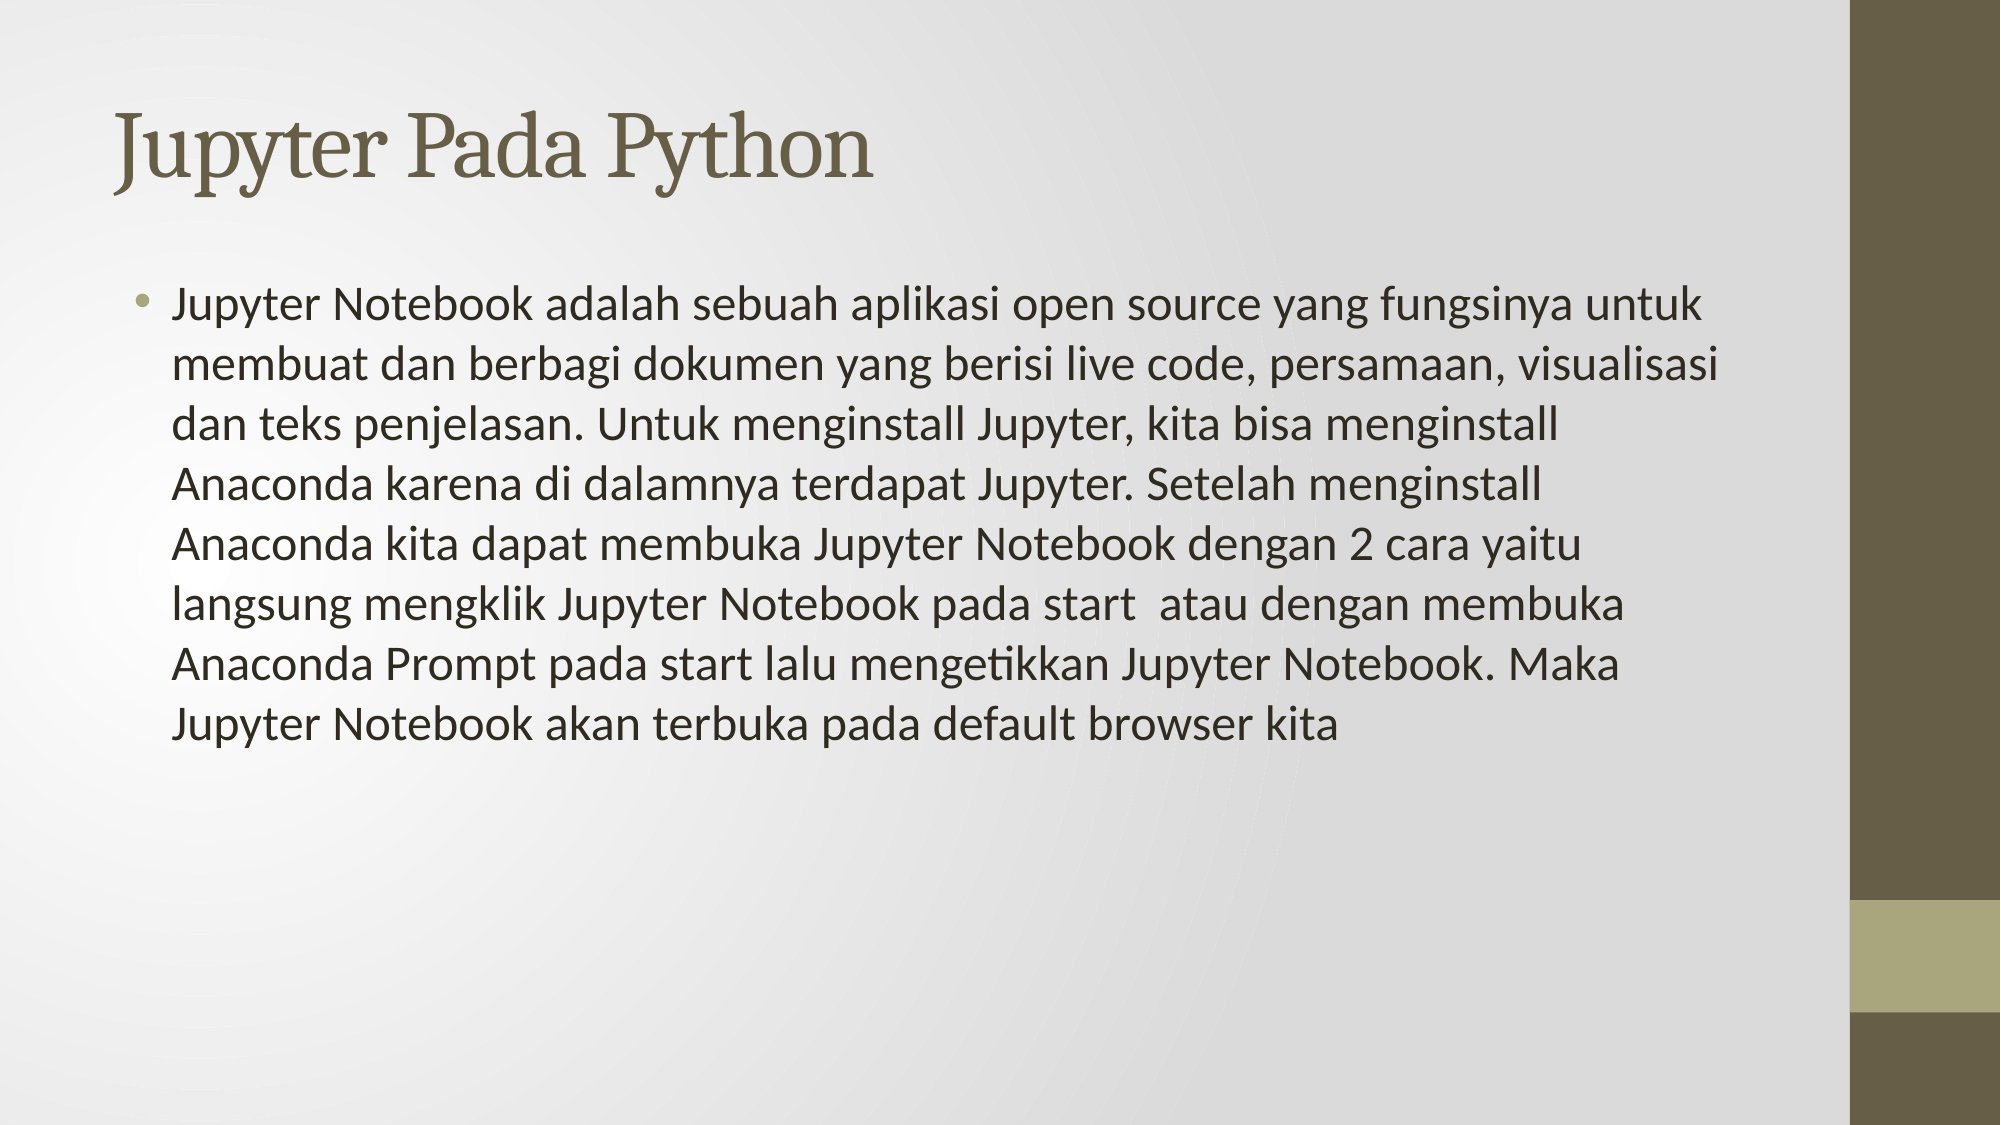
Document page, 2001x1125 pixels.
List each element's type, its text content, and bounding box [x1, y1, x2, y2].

title Jupyter Pada Python [99, 45, 1767, 233]
list Jupyter Notebook adalah sebuah aplikasi open source yang fungsinya untuk membuat dan berbagi dokumen yang berisi live code, persamaan, visualisasi dan teks penjelasan. Untuk menginstall Jupyter, kita bisa menginstall Anaconda karena di dalamnya terdapat Jupyter. Setelah menginstall Anaconda kita dapat membuka Jupyter Notebook dengan 2 cara yaitu langsung mengklik Jupyter Notebook pada start atau dengan membuka Anaconda Prompt pada start lalu mengetikkan Jupyter Notebook. Maka Jupyter Notebook akan terbuka pada default browser kita [99, 262, 1767, 1050]
